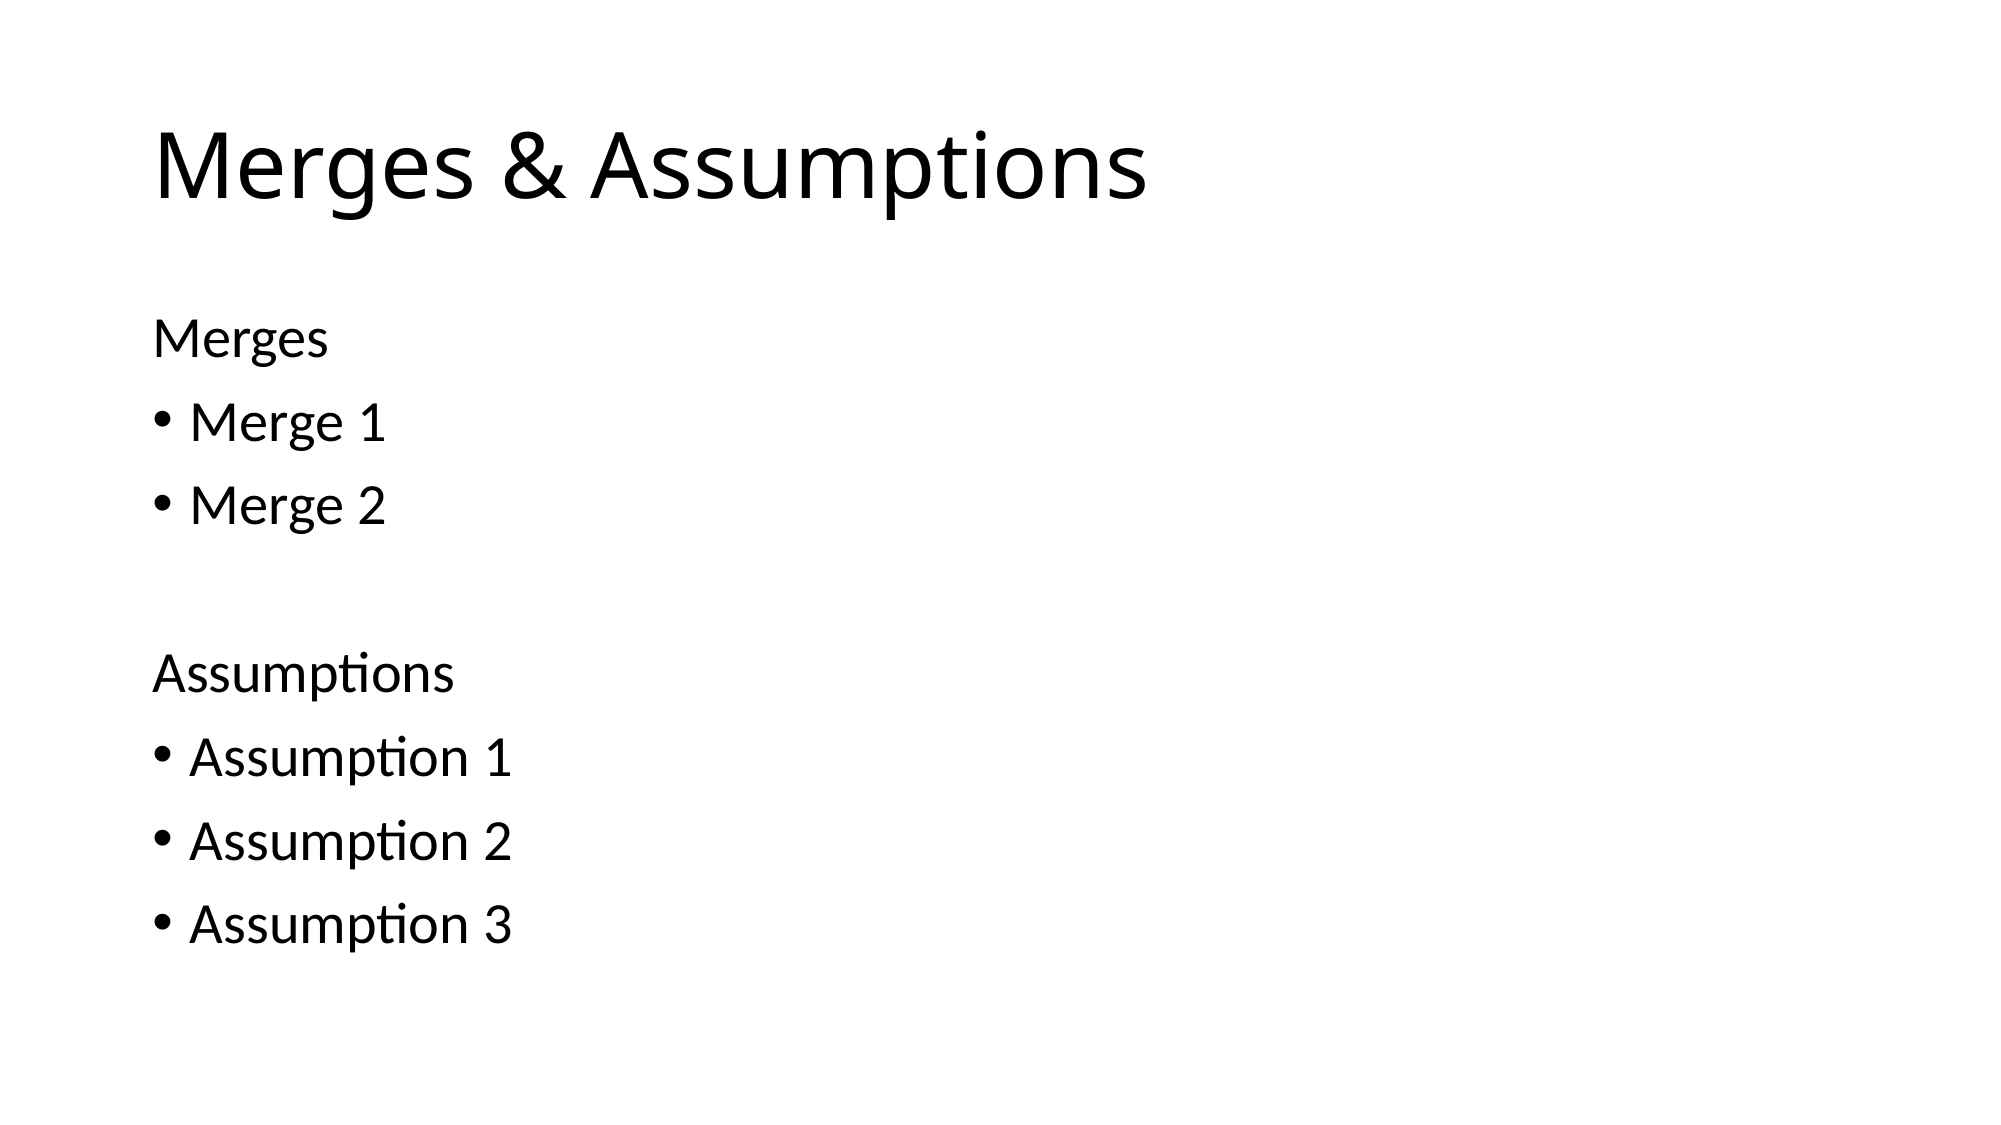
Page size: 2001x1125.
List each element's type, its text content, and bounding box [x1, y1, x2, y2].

title Merges & Assumptions [137, 59, 1863, 278]
list Merges Merge 1 Merge 2 Assumptions Assumption 1 Assumption 2 Assumption 3 [137, 299, 1863, 1014]
